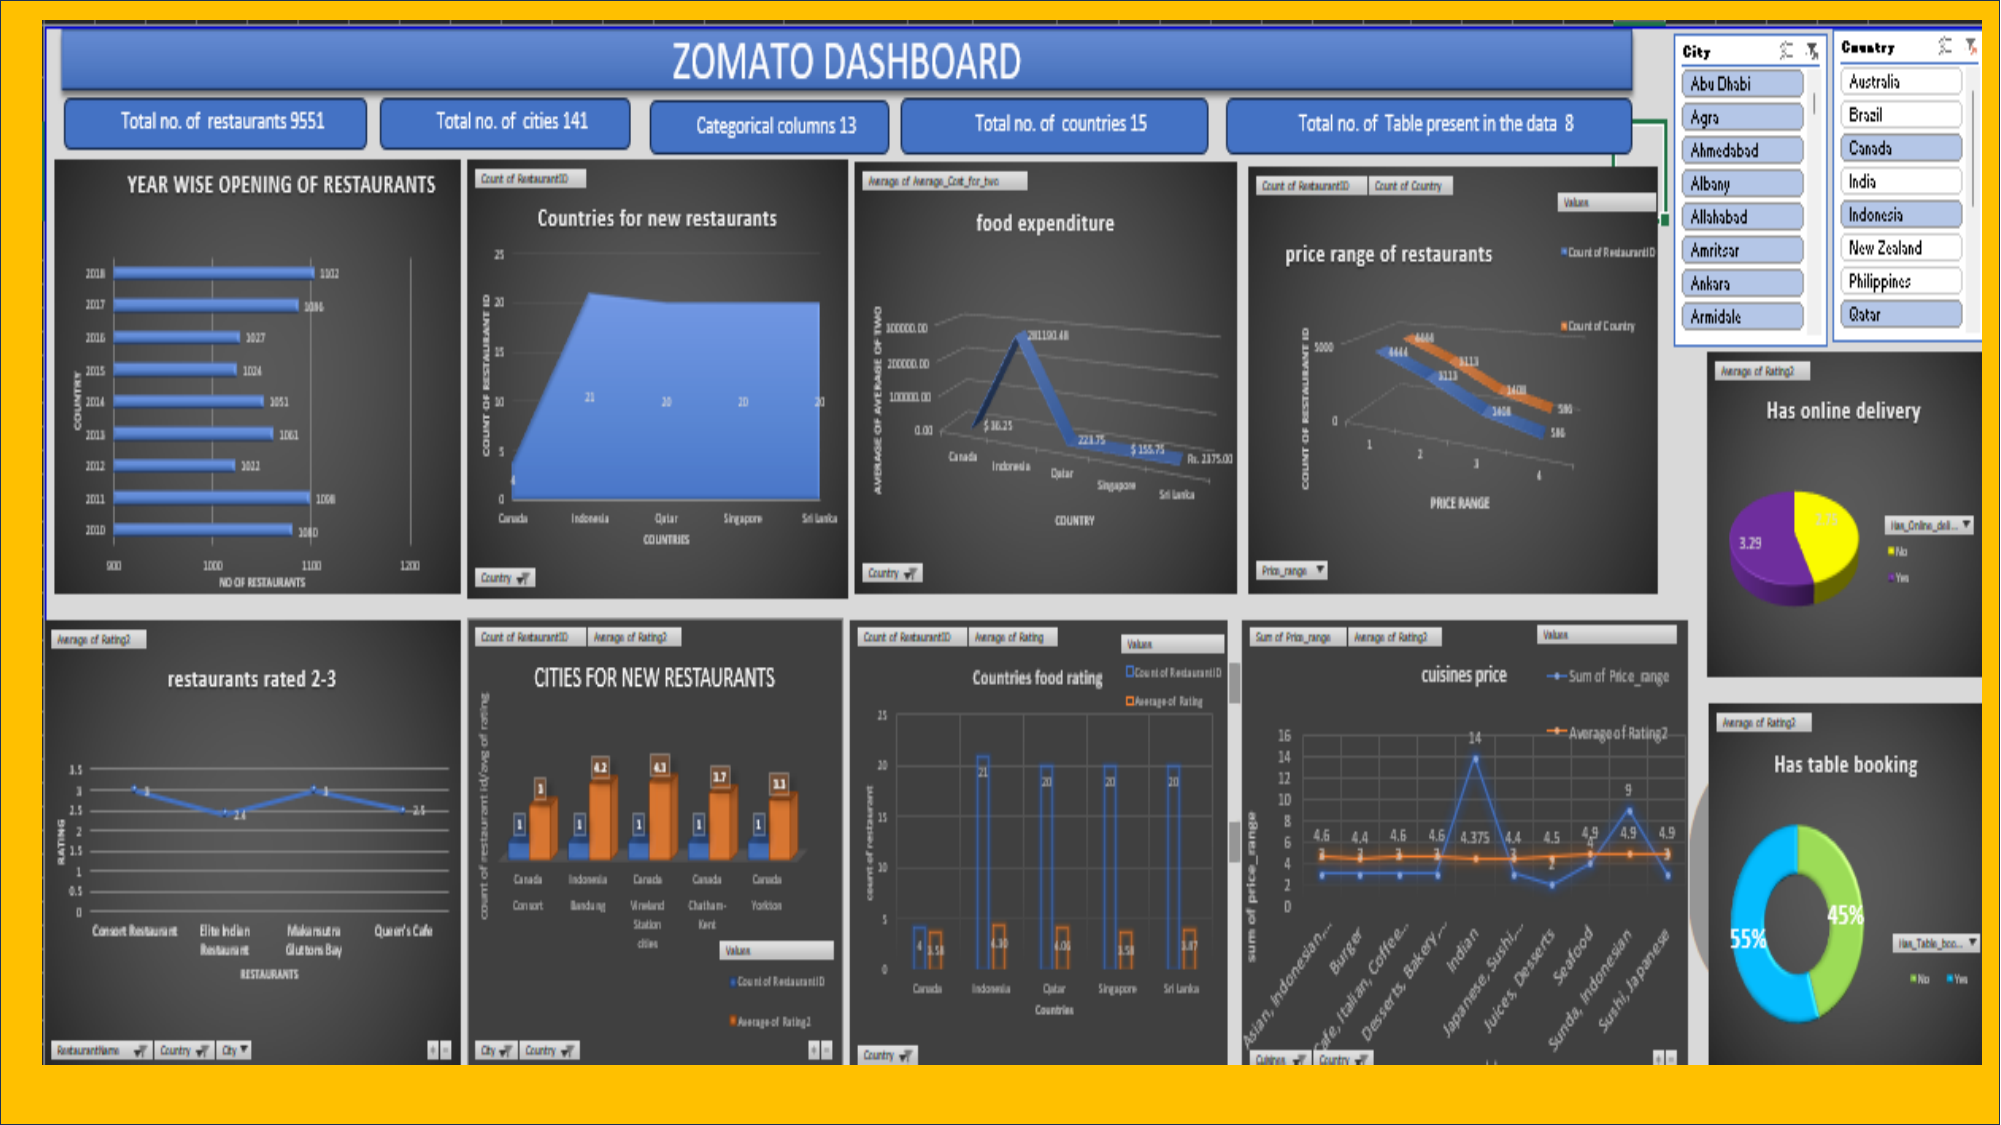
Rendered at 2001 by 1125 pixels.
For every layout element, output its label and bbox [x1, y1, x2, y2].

text_box [0, 0, 2000, 1125]
picture [42, 20, 1982, 1066]
